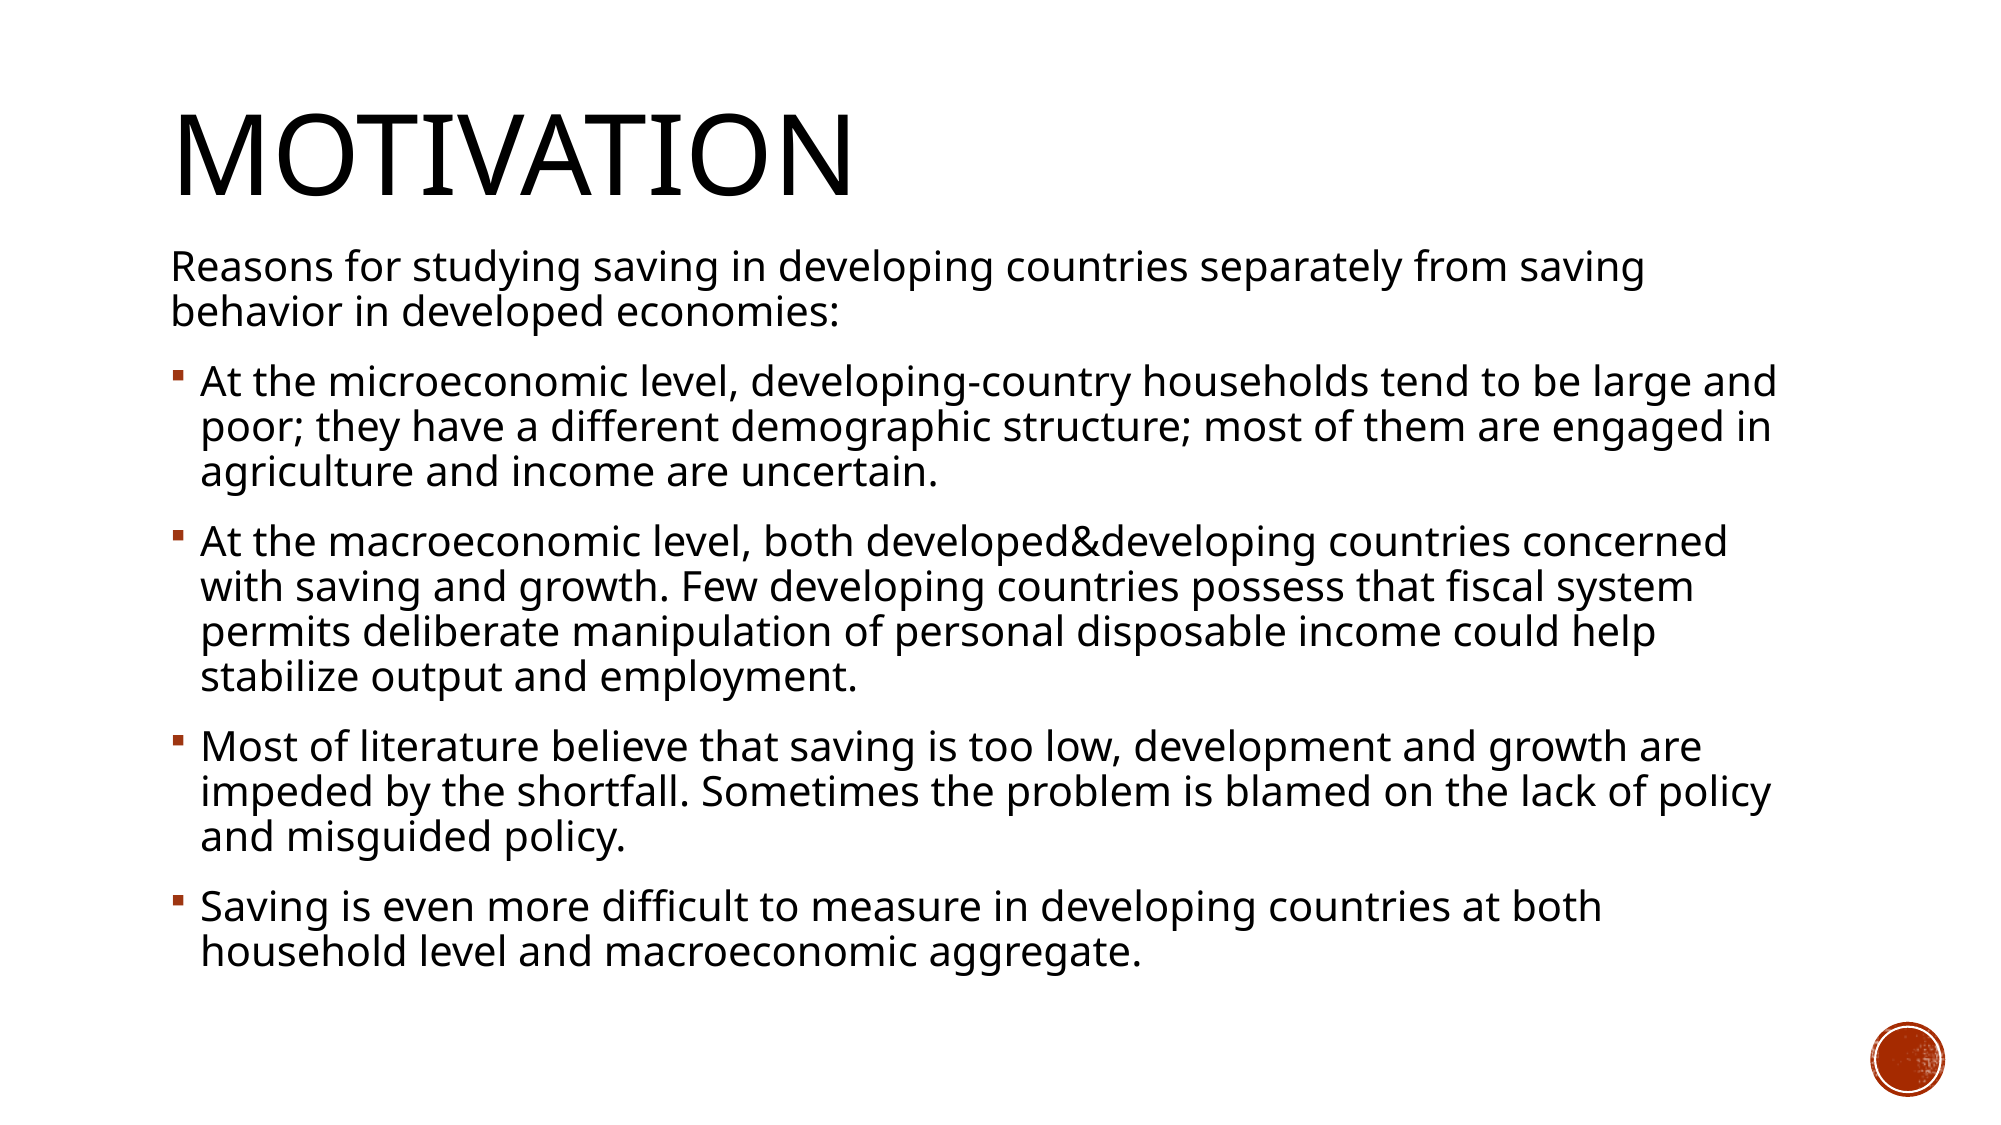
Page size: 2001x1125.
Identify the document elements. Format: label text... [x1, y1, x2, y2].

title Motivation [155, 79, 1826, 237]
list Reasons for studying saving in developing countries separately from saving behavior in developed economies: At the microeconomic level, developing-country households tend to be large and poor; they have a different demographic structure; most of them are engaged in agriculture and income are uncertain. At the macroeconomic level, both developed&developing countries concerned with saving and growth. Few developing countries possess that fiscal system permits deliberate manipulation of personal disposable income could help stabilize output and employment. Most of literature believe that saving is too low, development and growth are impeded by the shortfall. Sometimes the problem is blamed on the lack of policy and misguided policy. Saving is even more difficult to measure in developing countries at both household level and macroeconomic aggregate. [155, 237, 1826, 1084]
